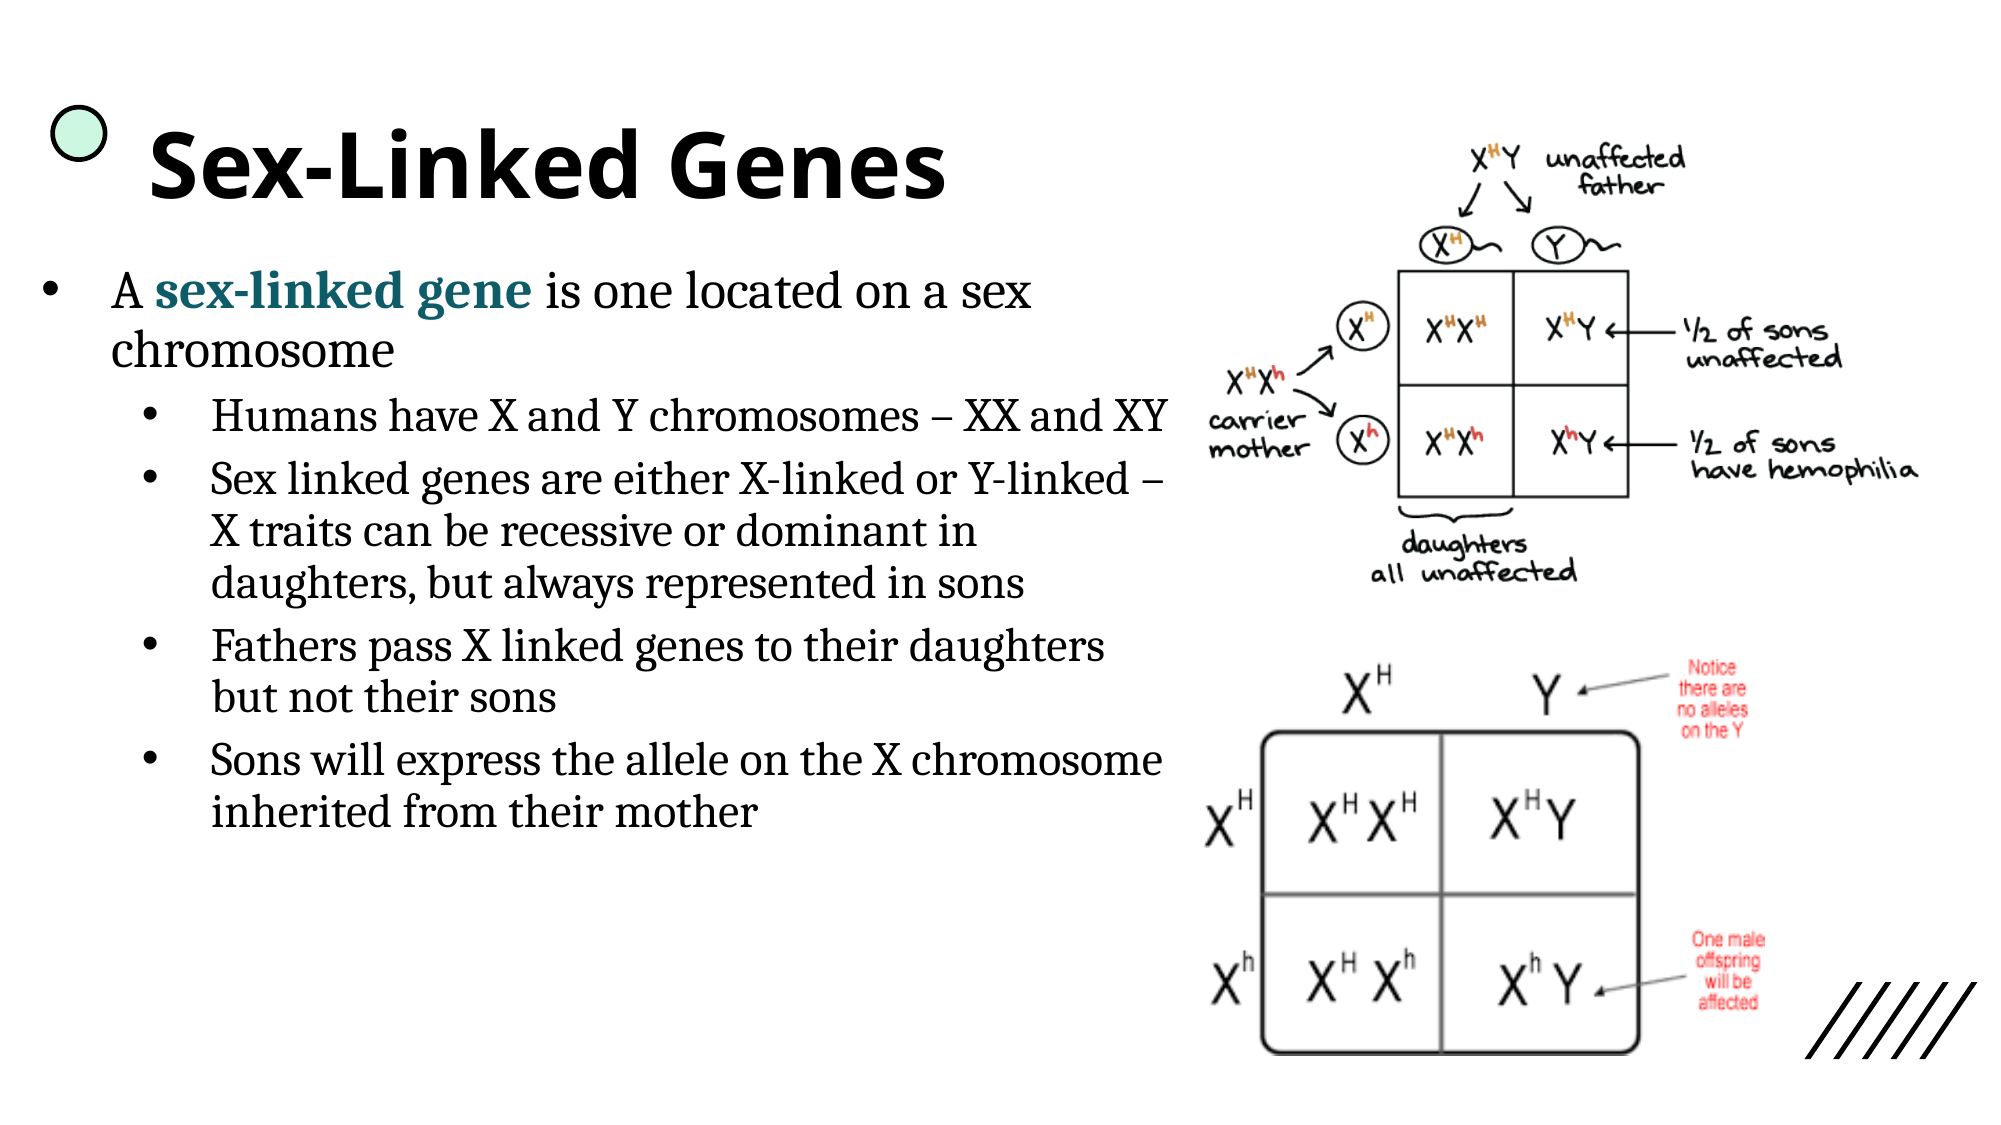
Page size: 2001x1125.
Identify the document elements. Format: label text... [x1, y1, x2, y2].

title Sex-Linked Genes [137, 59, 1863, 256]
picture [1204, 659, 1765, 1056]
picture [1062, 123, 2000, 596]
list A sex-linked gene is one located on a sex chromosome Humans have X and Y chromosomes – XX and XY Sex linked genes are either X-linked or Y-linked – X traits can be recessive or dominant in daughters, but always represented in sons Fathers pass X linked genes to their daughters but not their sons Sons will express the allele on the X chromosome inherited from their mother [0, 256, 1189, 1066]
